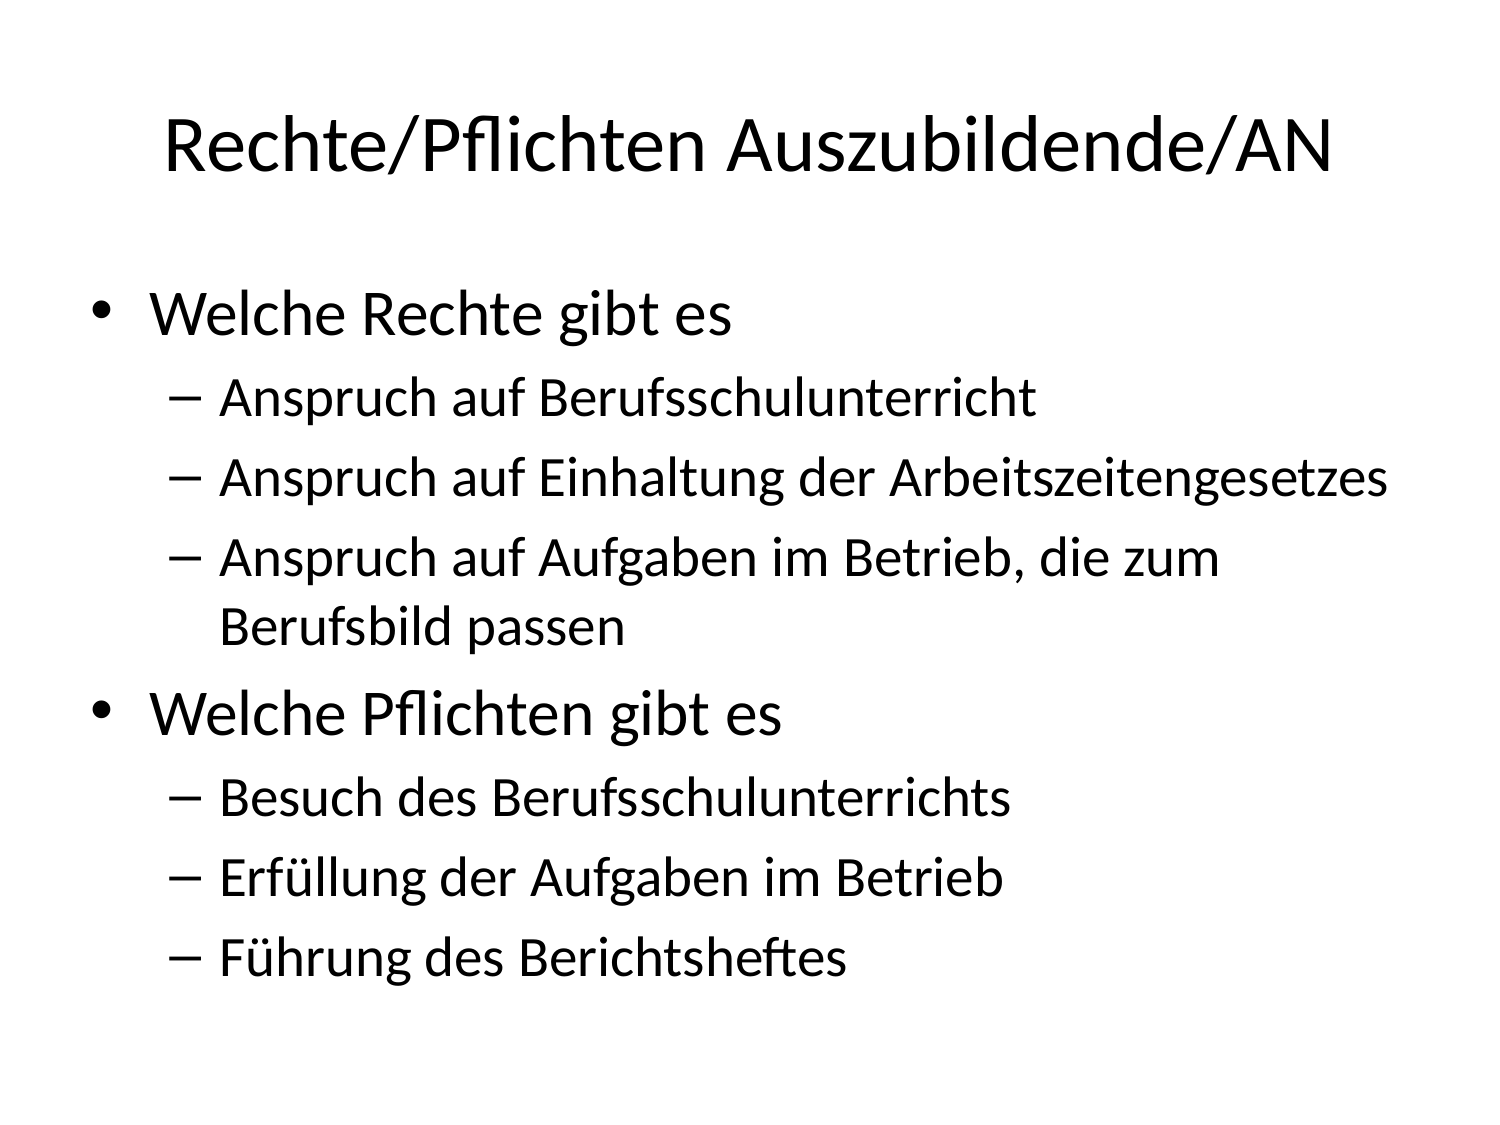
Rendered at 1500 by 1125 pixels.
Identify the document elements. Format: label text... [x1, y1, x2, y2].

list Welche Rechte gibt es Anspruch auf Berufsschulunterricht Anspruch auf Einhaltung der Arbeitszeitengesetzes Anspruch auf Aufgaben im Betrieb, die zum Berufsbild passen Welche Pflichten gibt es Besuch des Berufsschulunterrichts Erfüllung der Aufgaben im Betrieb Führung des Berichtsheftes [75, 262, 1425, 1005]
title Rechte/Pflichten Auszubildende/AN [75, 45, 1425, 233]
